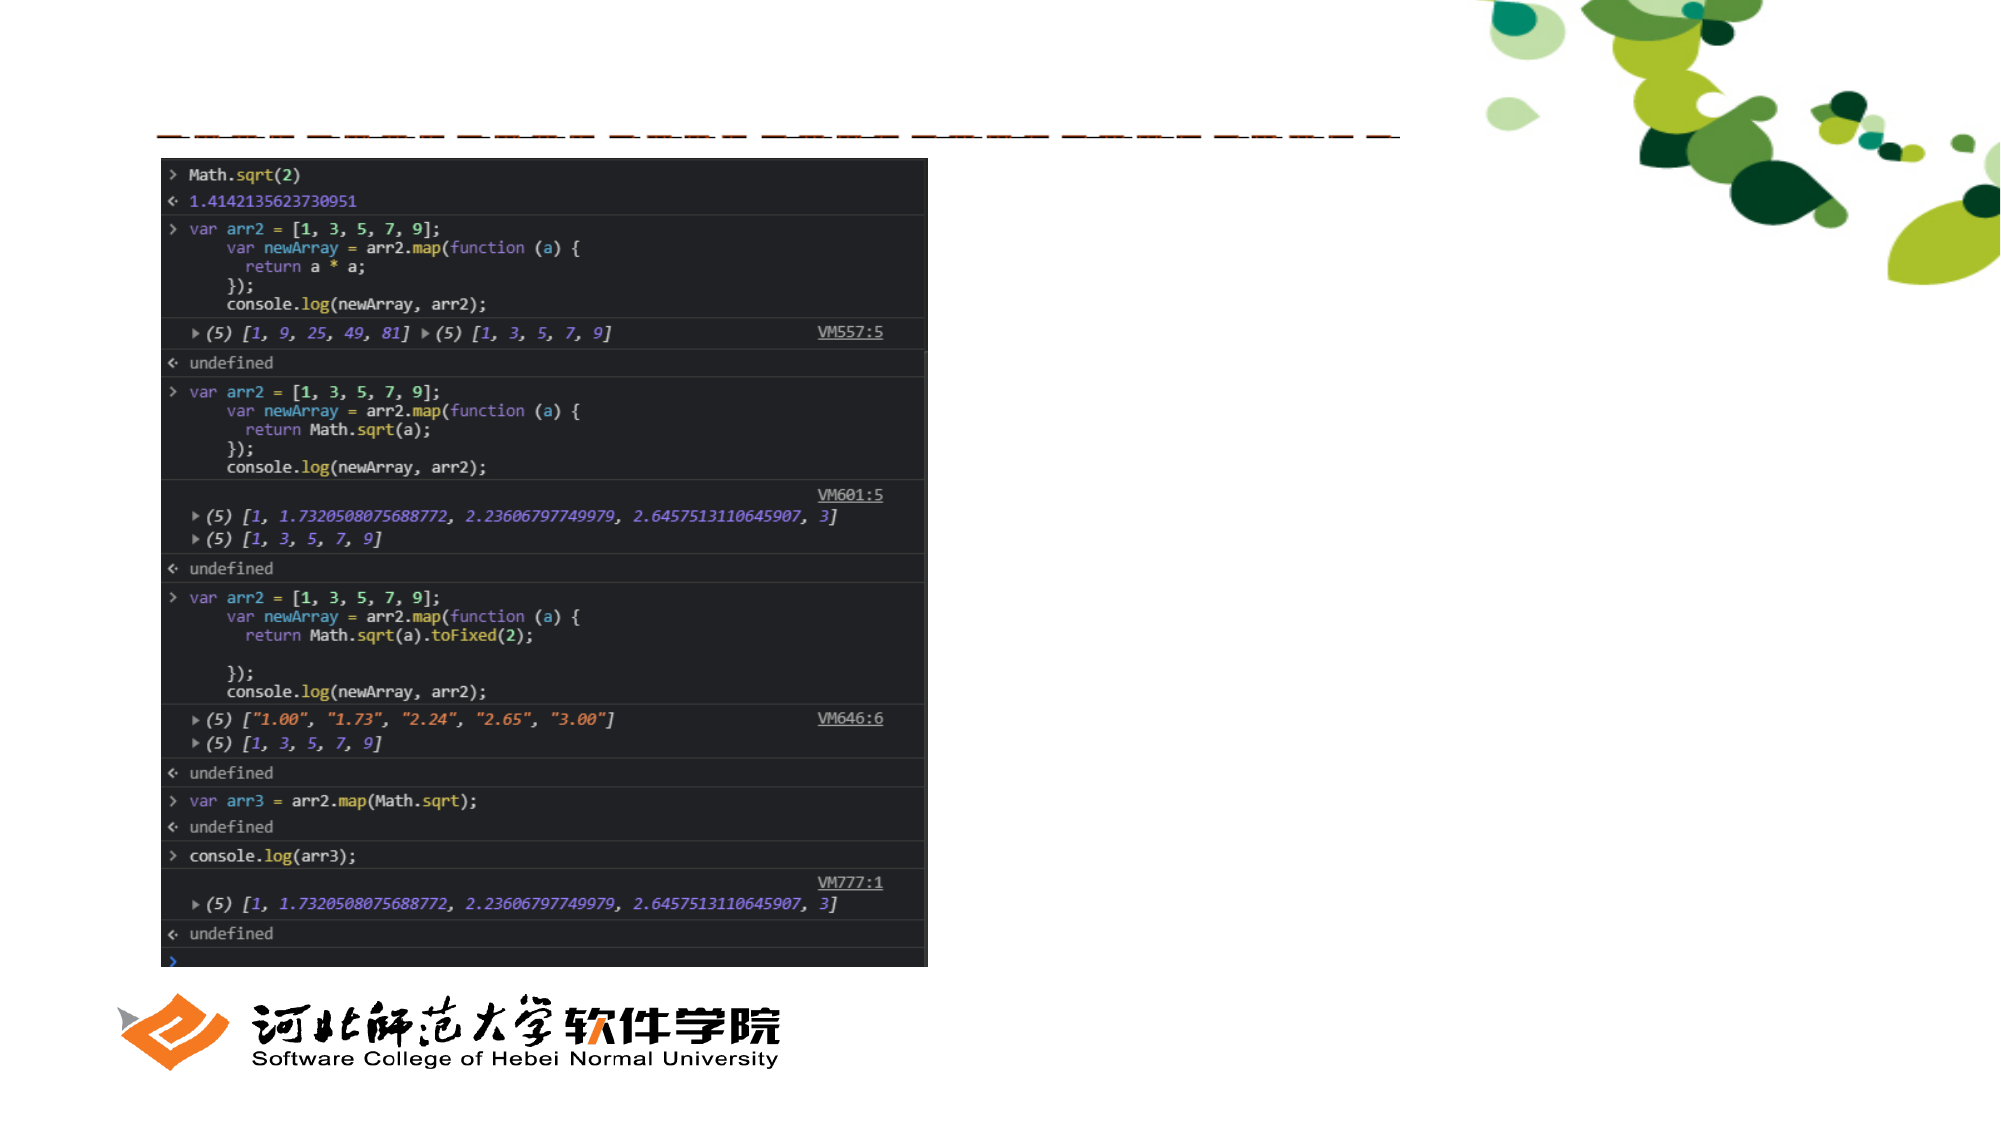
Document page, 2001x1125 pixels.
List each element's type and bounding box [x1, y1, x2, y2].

picture [0, 0, 2001, 1125]
list [161, 158, 928, 967]
